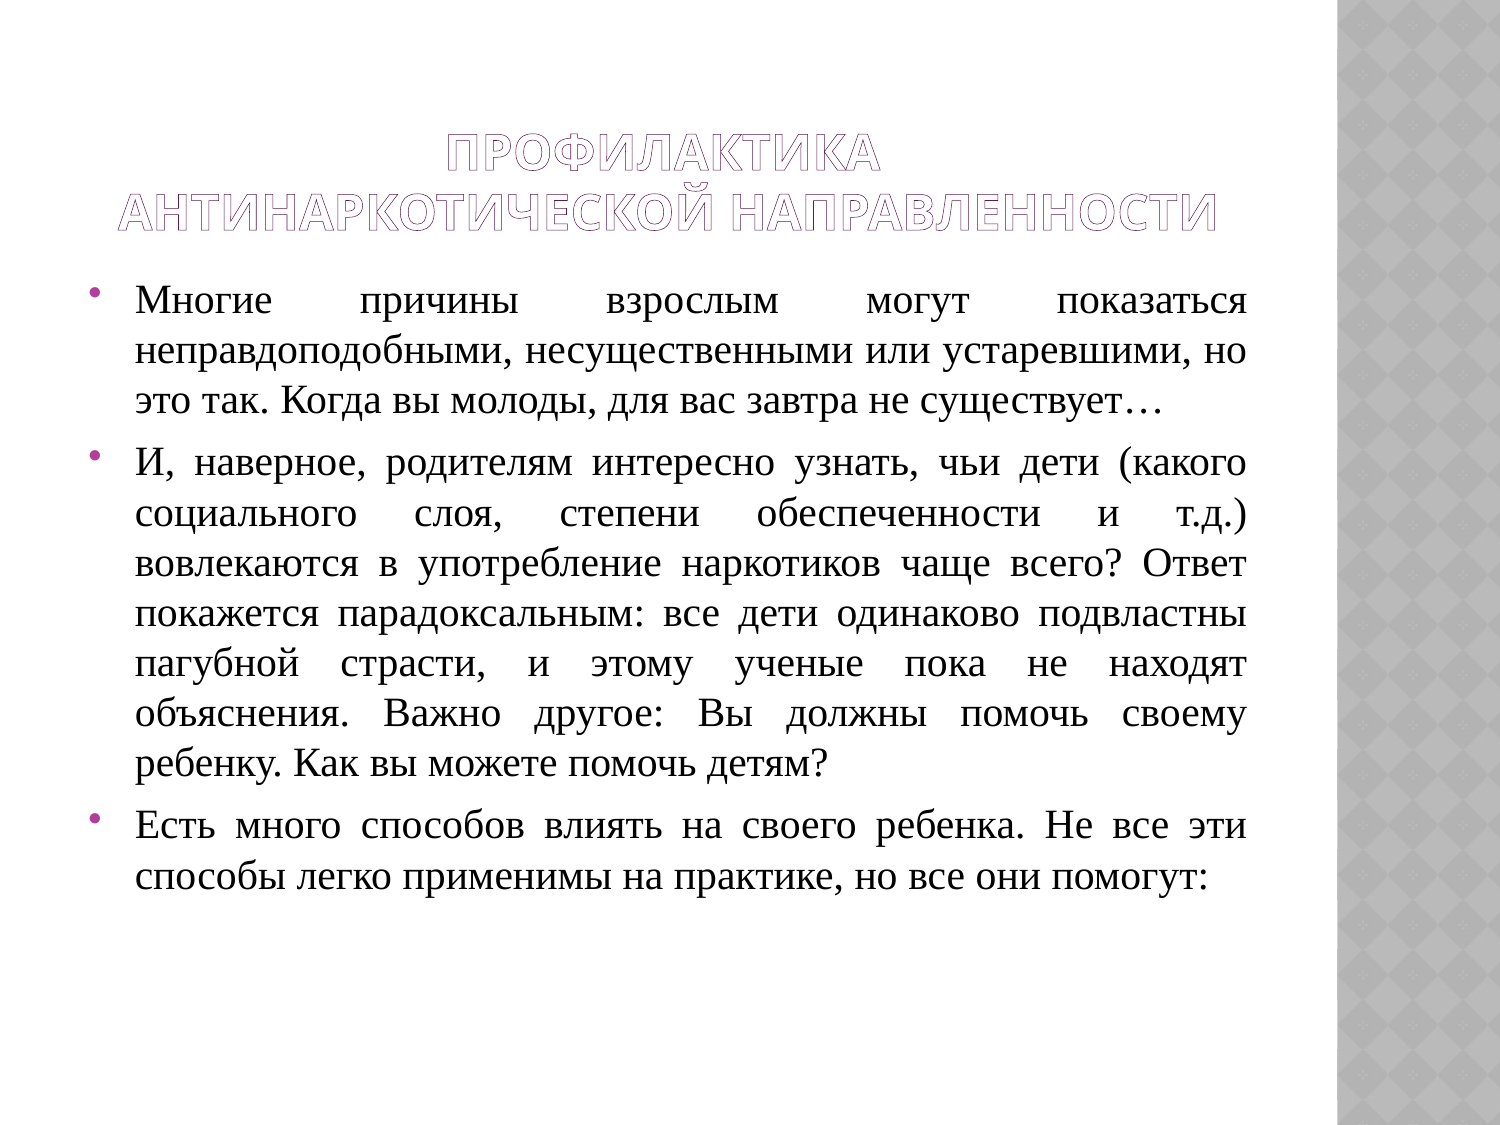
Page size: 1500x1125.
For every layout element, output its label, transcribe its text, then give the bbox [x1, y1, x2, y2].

list Многие причины взрослым могут показаться неправдоподобными, несущественными или устаревшими, но это так. Когда вы молоды, для вас завтра не существует… И, наверное, родителям интересно узнать, чьи дети (какого социального слоя, степени обеспеченности и т.д.) вовлекаются в употребление наркотиков чаще всего? Ответ покажется парадоксальным: все дети одинаково подвластны пагубной страсти, и этому ученые пока не находят объяснения. Важно другое: Вы должны помочь своему ребенку. Как вы можете помочь детям? Есть много способов влиять на своего ребенка. Не все эти способы легко применимы на практике, но все они помогут: [75, 264, 1263, 1059]
title Профилактика антинаркотической направленности [75, 52, 1263, 240]
